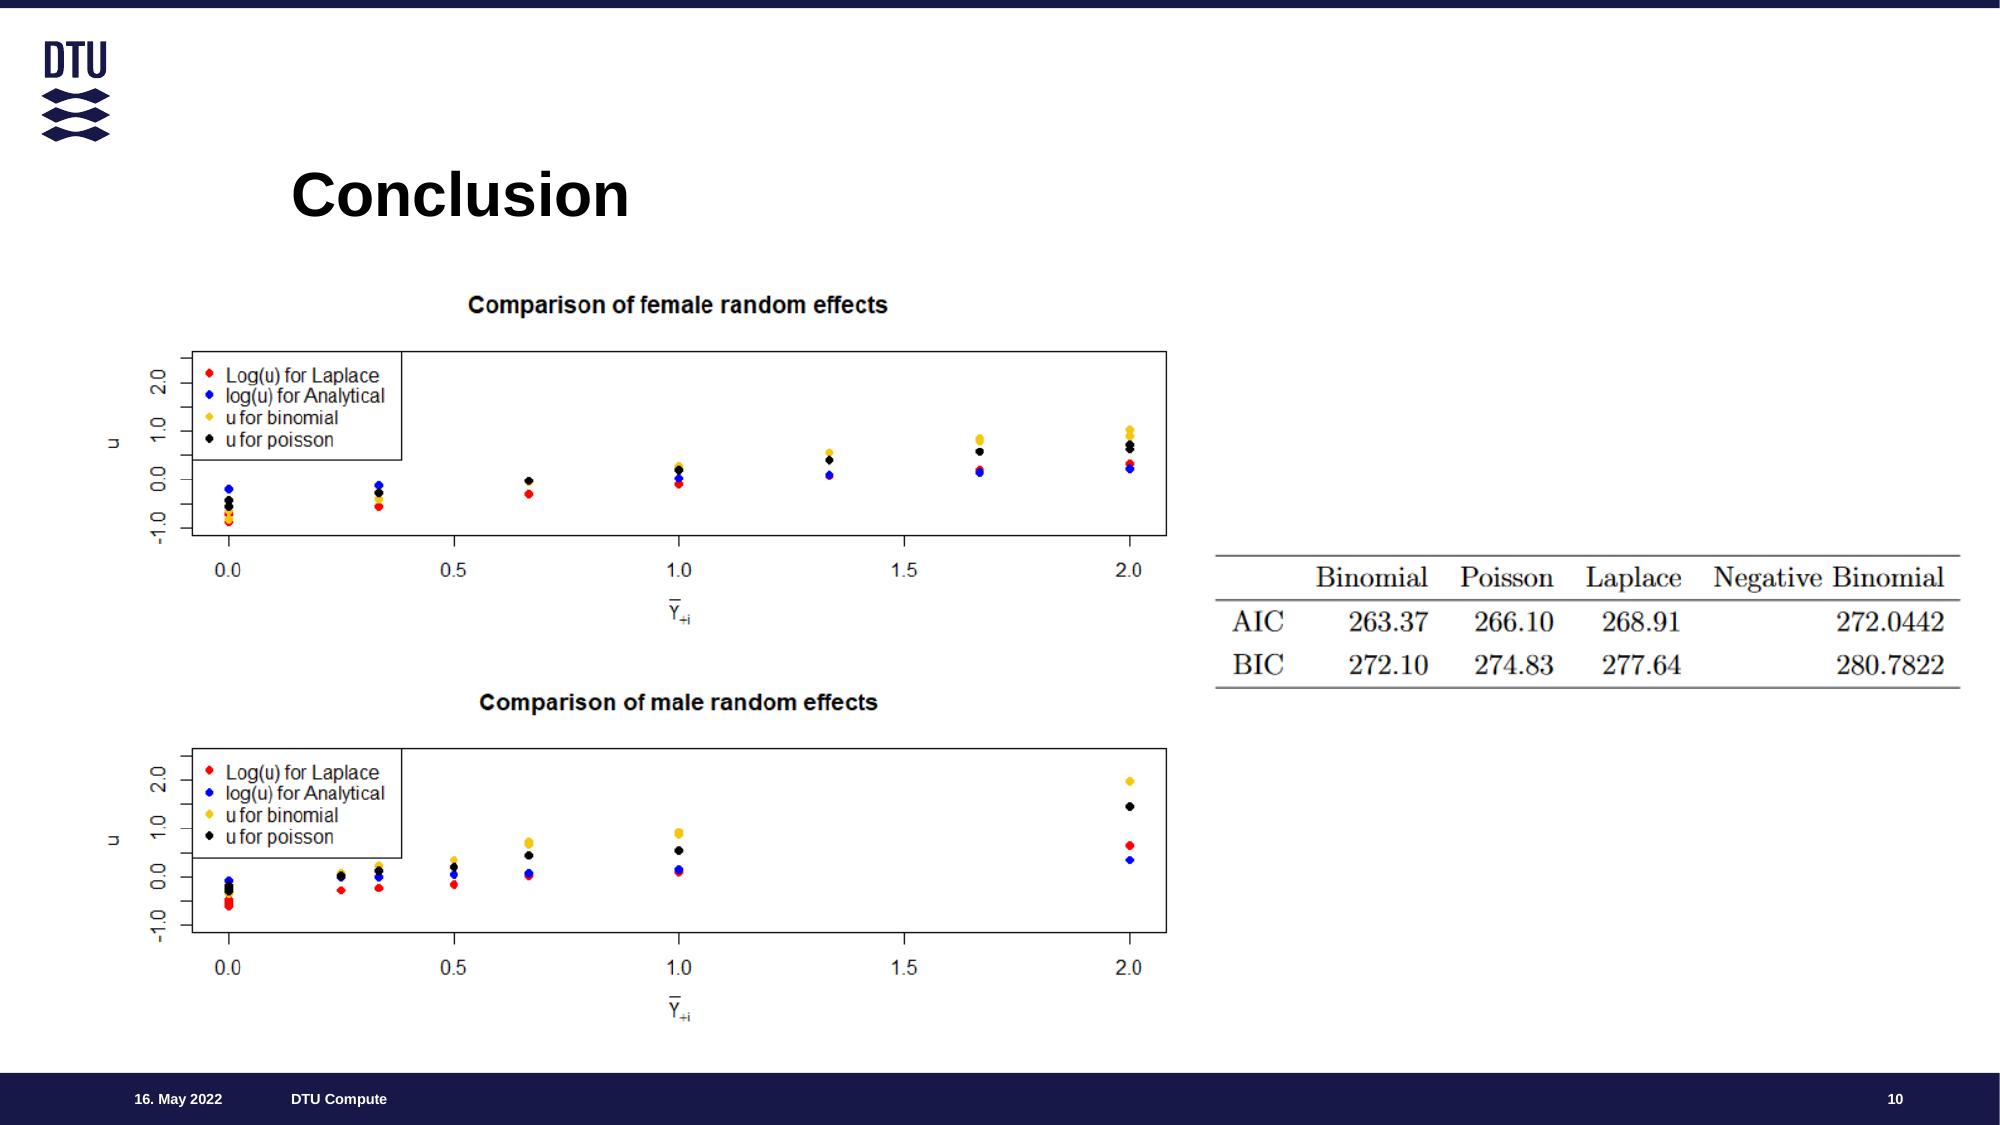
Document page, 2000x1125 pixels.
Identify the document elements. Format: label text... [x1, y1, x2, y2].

slide_number 10 [1887, 1073, 1959, 1125]
title Conclusion [291, 69, 1819, 230]
picture [54, 258, 1971, 1050]
